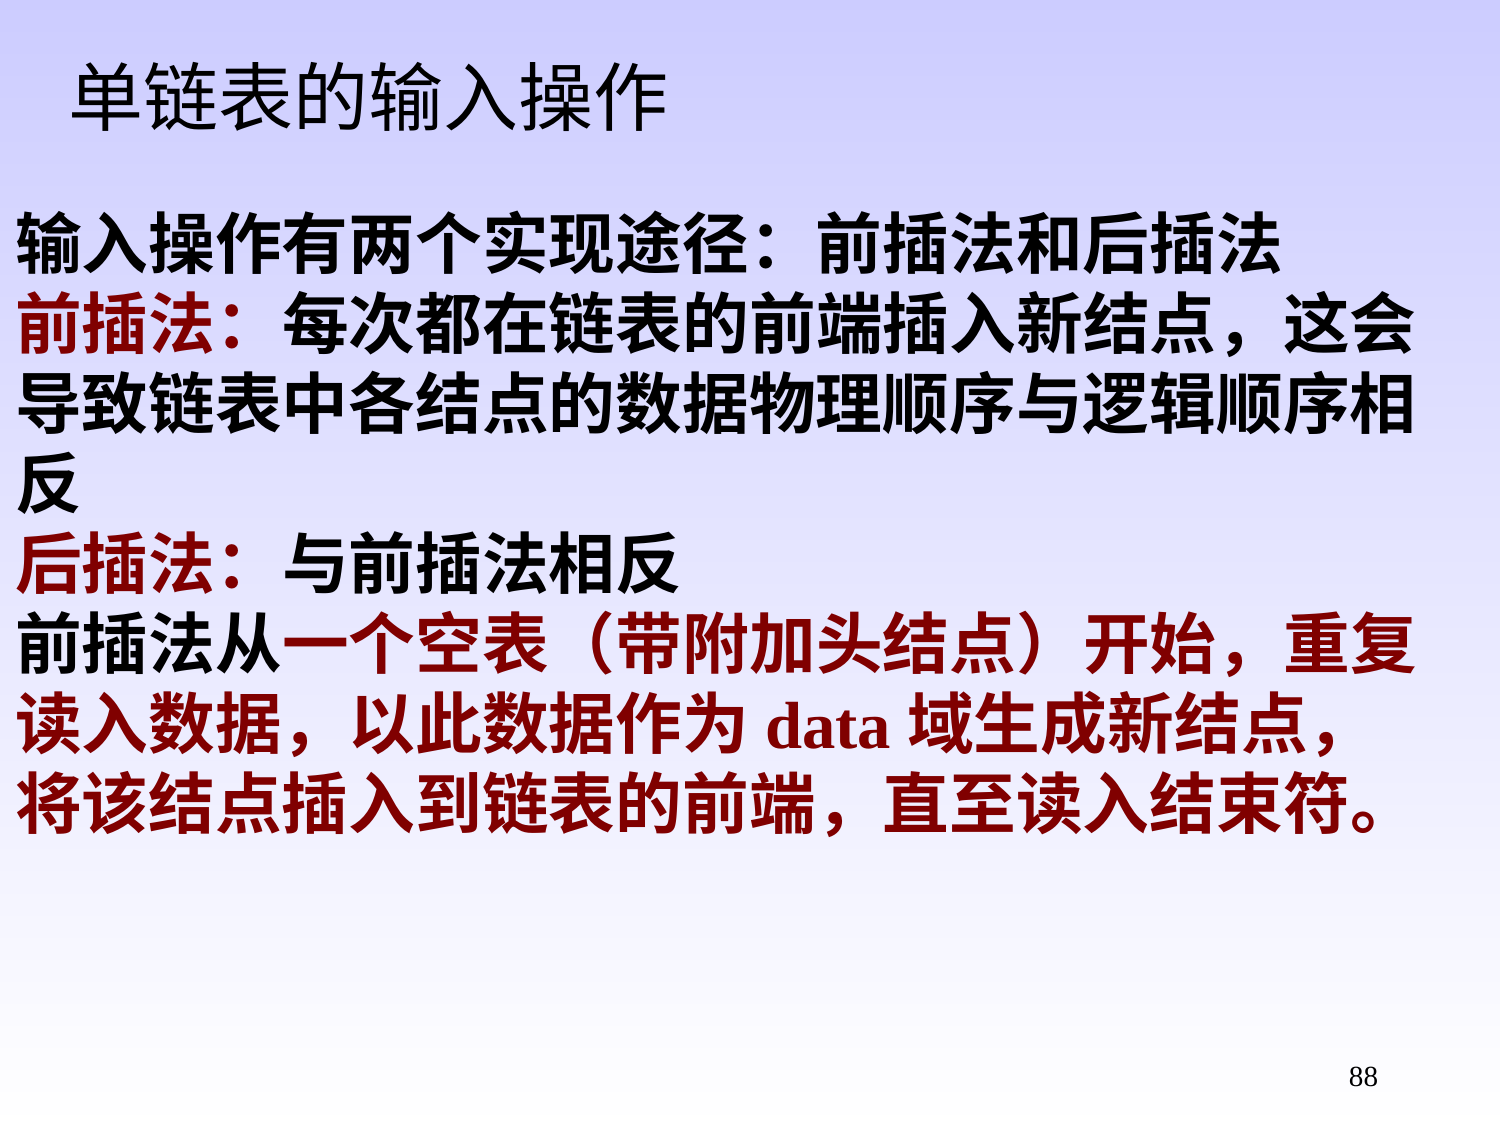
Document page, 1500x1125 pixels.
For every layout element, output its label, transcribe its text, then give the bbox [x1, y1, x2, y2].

list 输入操作有两个实现途径：前插法和后插法 前插法：每次都在链表的前端插入新结点，这会导致链表中各结点的数据物理顺序与逻辑顺序相反 后插法：与前插法相反 前插法从一个空表（带附加头结点）开始，重复读入数据，以此数据作为data域生成新结点，将该结点插入到链表的前端，直至读入结束符。 [0, 184, 1453, 860]
text_box [1080, 1049, 1394, 1125]
title 单链表的输入操作 [53, 1, 1329, 184]
